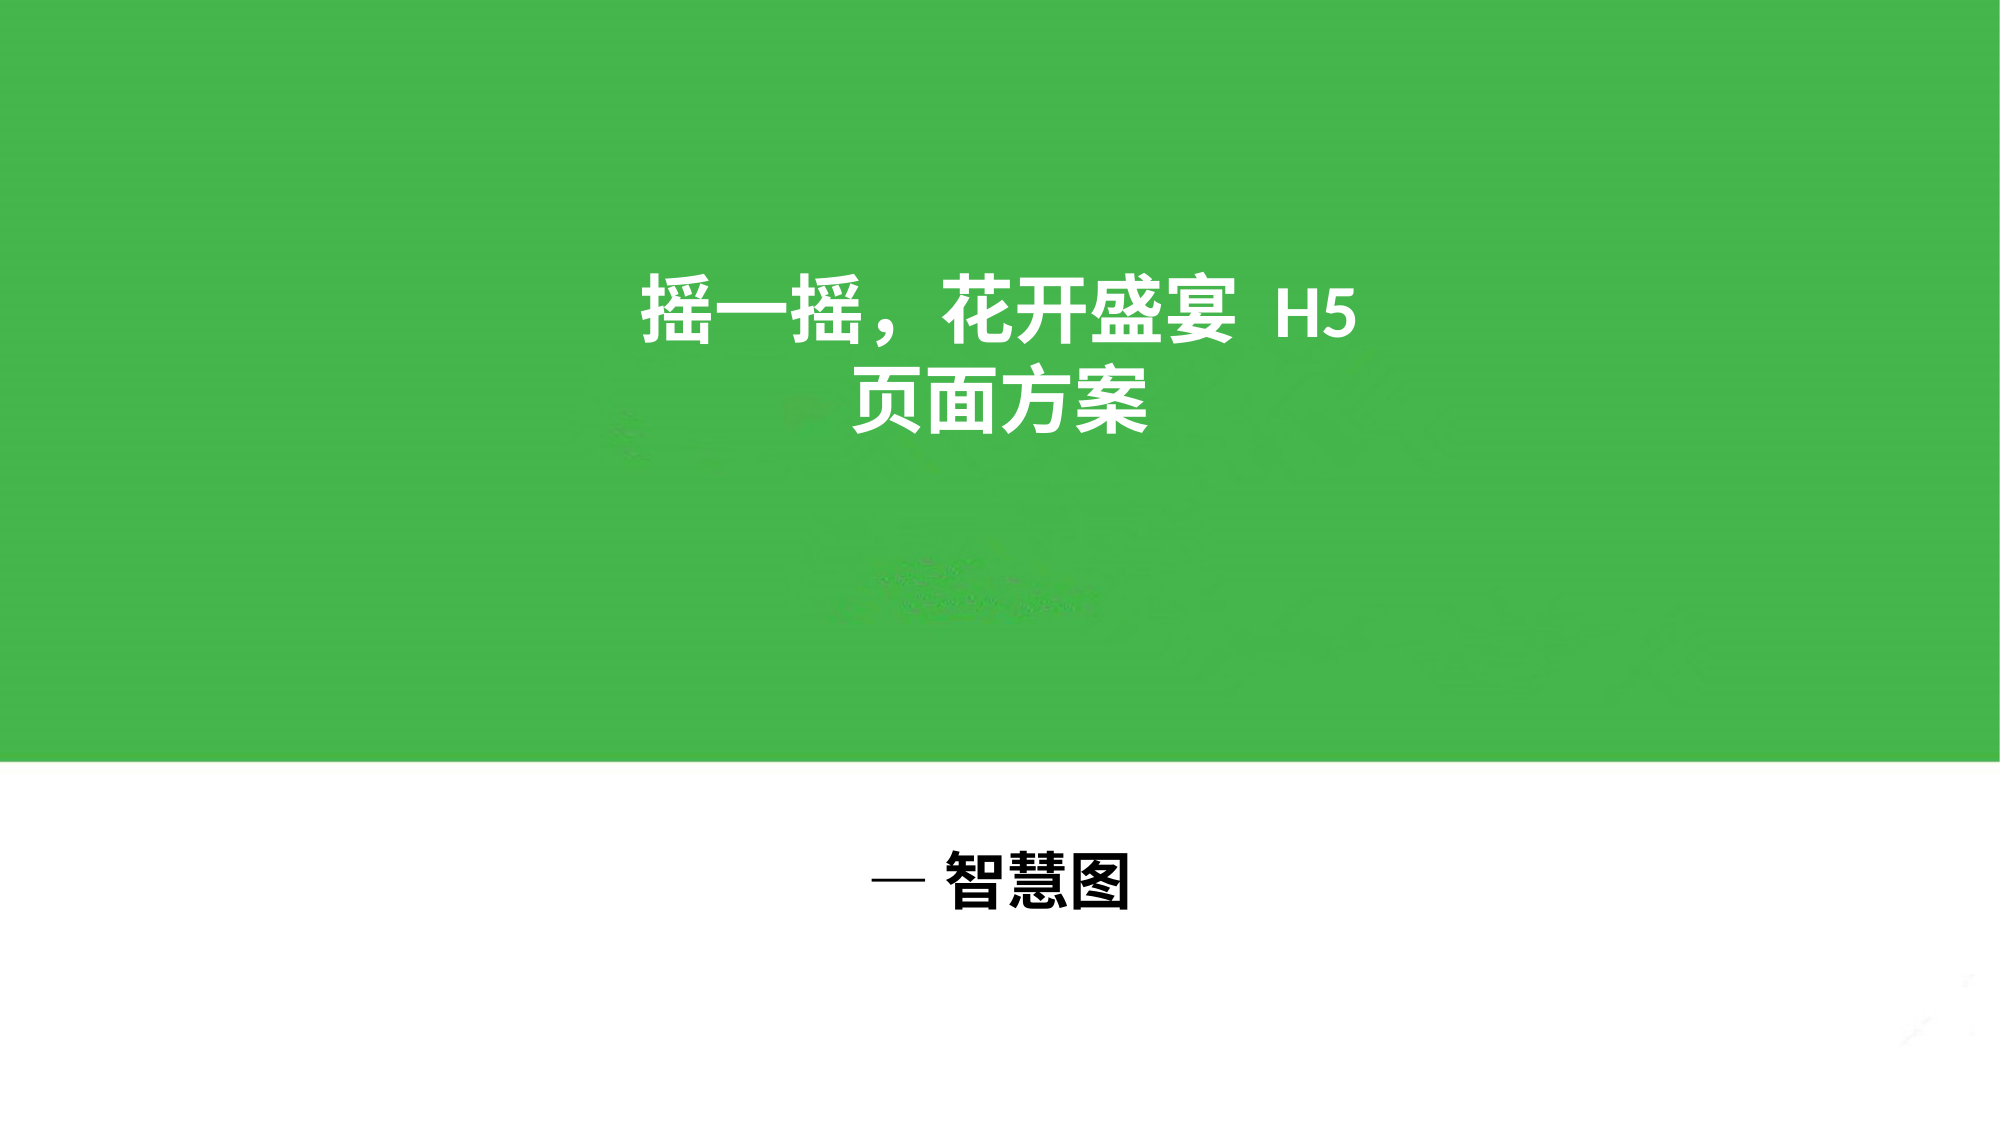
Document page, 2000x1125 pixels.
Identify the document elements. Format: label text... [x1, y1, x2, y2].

subtitle —智慧图 [299, 834, 1700, 925]
title 摇一摇，花开盛宴 H5 页面方案 [149, 231, 1850, 473]
picture [0, 0, 2000, 1125]
